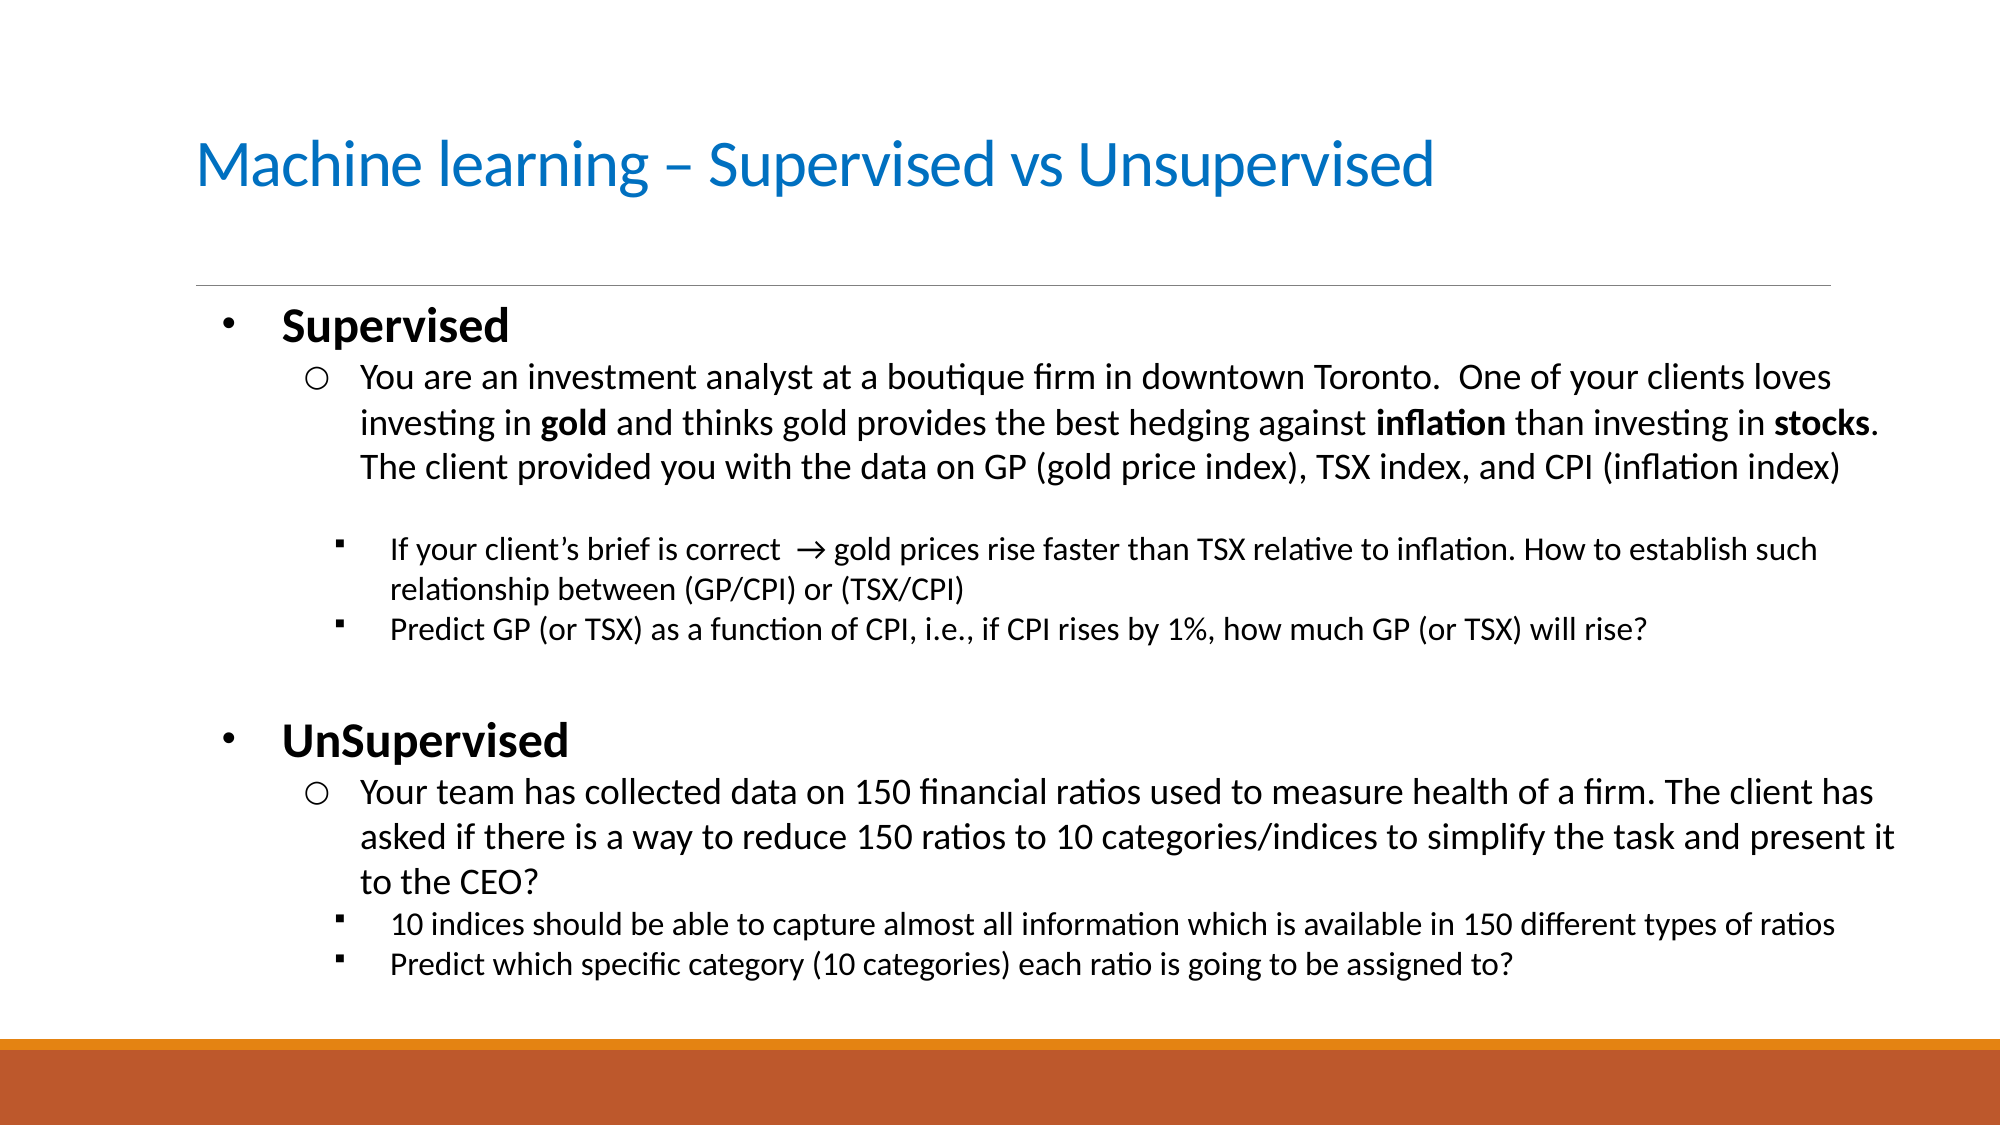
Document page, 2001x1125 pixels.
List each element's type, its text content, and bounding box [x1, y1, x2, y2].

text_box Supervised You are an investment analyst at a boutique firm in downtown Toronto. One of your clients loves investing in gold and thinks gold provides the best hedging against inflation than investing in stocks. The client provided you with the data on GP (gold price index), TSX index, and CPI (inflation index) If your client’s brief is correct → gold prices rise faster than TSX relative to inflation. How to establish such relationship between (GP/CPI) or (TSX/CPI) Predict GP (or TSX) as a function of CPI, i.e., if CPI rises by 1%, how much GP (or TSX) will rise? UnSupervised Your team has collected data on 150 financial ratios used to measure health of a firm. The client has asked if there is a way to reduce 150 ratios to 10 categories/indices to simplify the task and present it to the CEO? 10 indices should be able to capture almost all information which is available in 150 different types of ratios Predict which specific category (10 categories) each ratio is going to be assigned to? [179, 285, 1906, 1039]
title Machine learning – Supervised vs Unsupervised [180, 47, 1830, 285]
